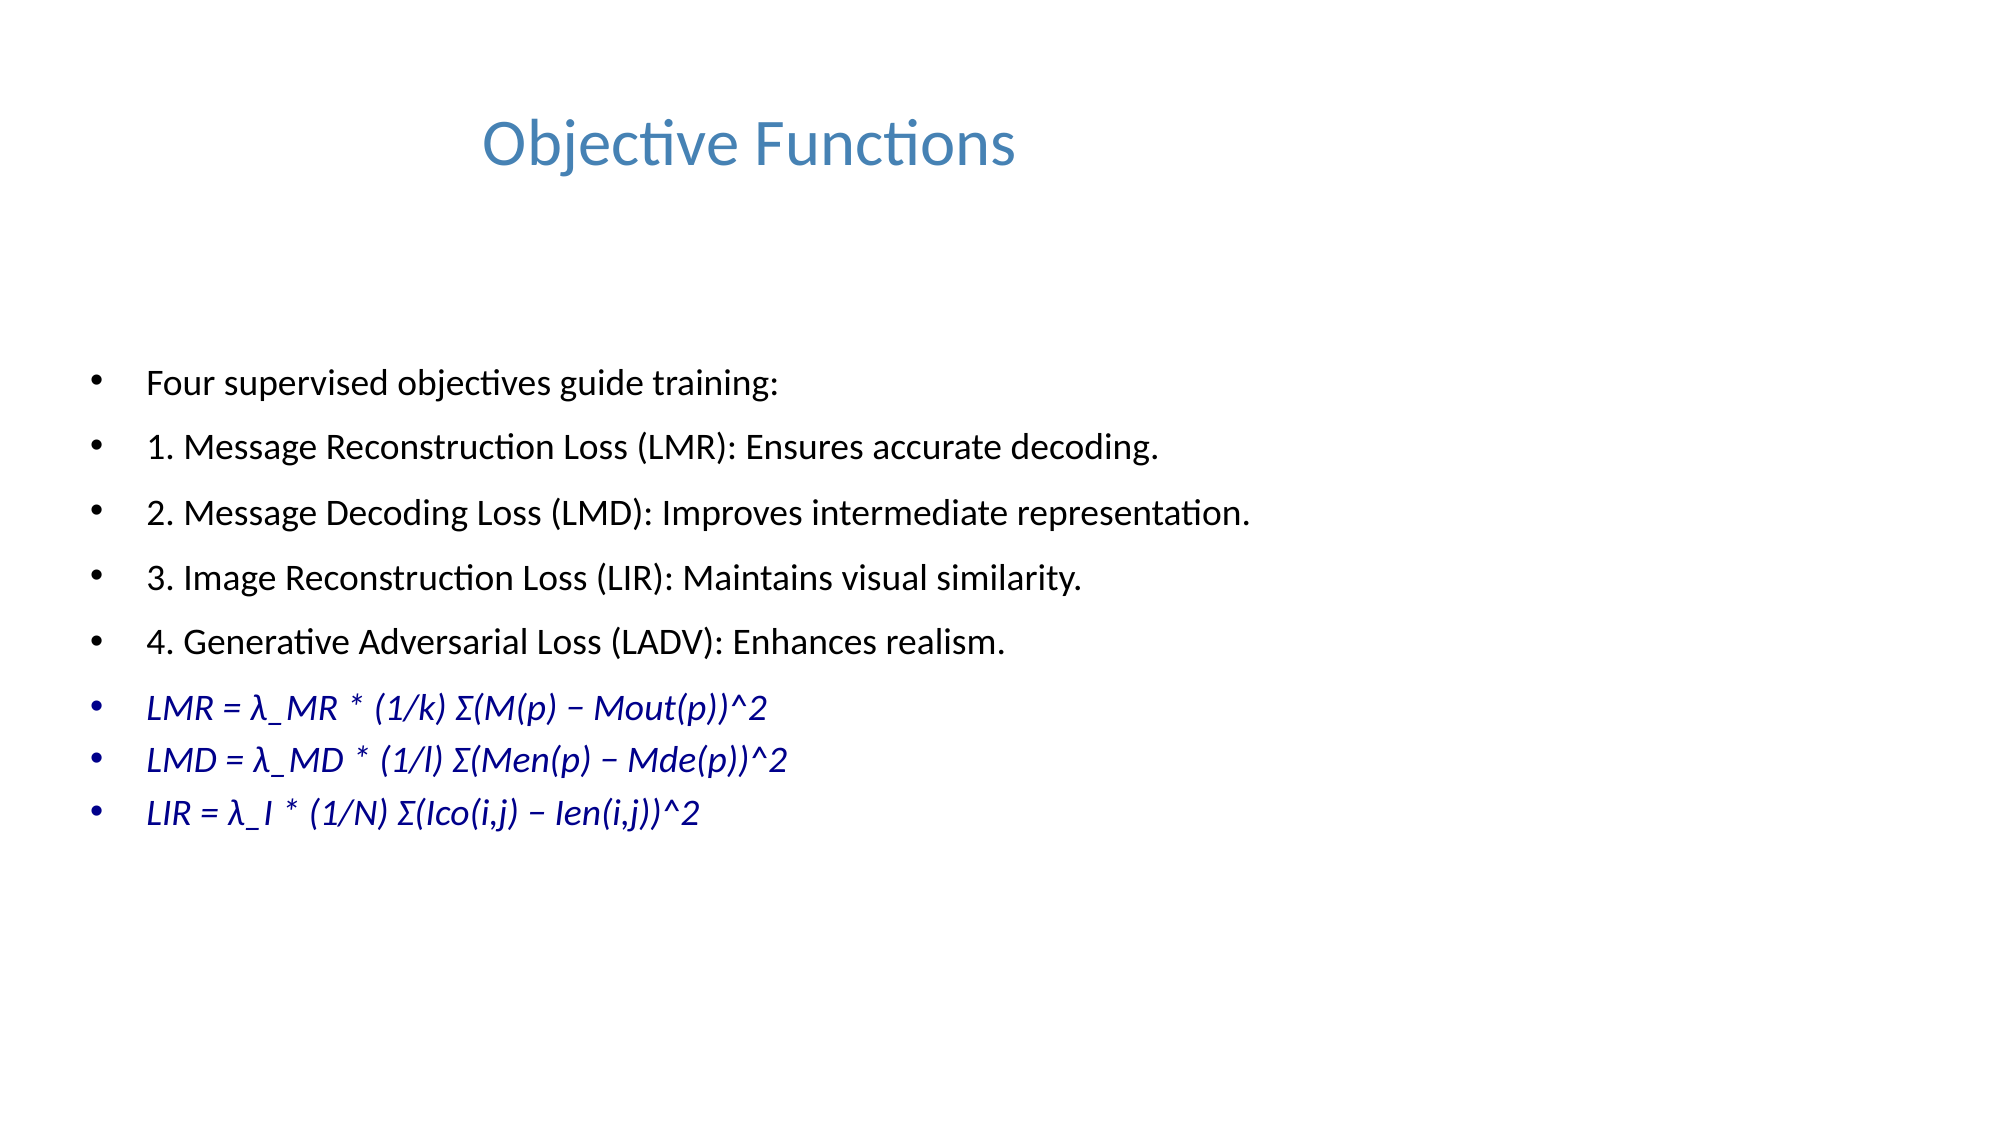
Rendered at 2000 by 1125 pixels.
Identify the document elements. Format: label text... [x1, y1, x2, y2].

list Four supervised objectives guide training: 1. Message Reconstruction Loss (LMR): Ensures accurate decoding. 2. Message Decoding Loss (LMD): Improves intermediate representation. 3. Image Reconstruction Loss (LIR): Maintains visual similarity. 4. Generative Adversarial Loss (LADV): Enhances realism. LMR = λ_MR * (1/k) Σ(M(p) − Mout(p))^2 LMD = λ_MD * (1/l) Σ(Men(p) − Mde(p))^2 LIR = λ_I * (1/N) Σ(Ico(i,j) − Ien(i,j))^2 [75, 262, 1425, 1005]
title Objective Functions [75, 45, 1425, 233]
